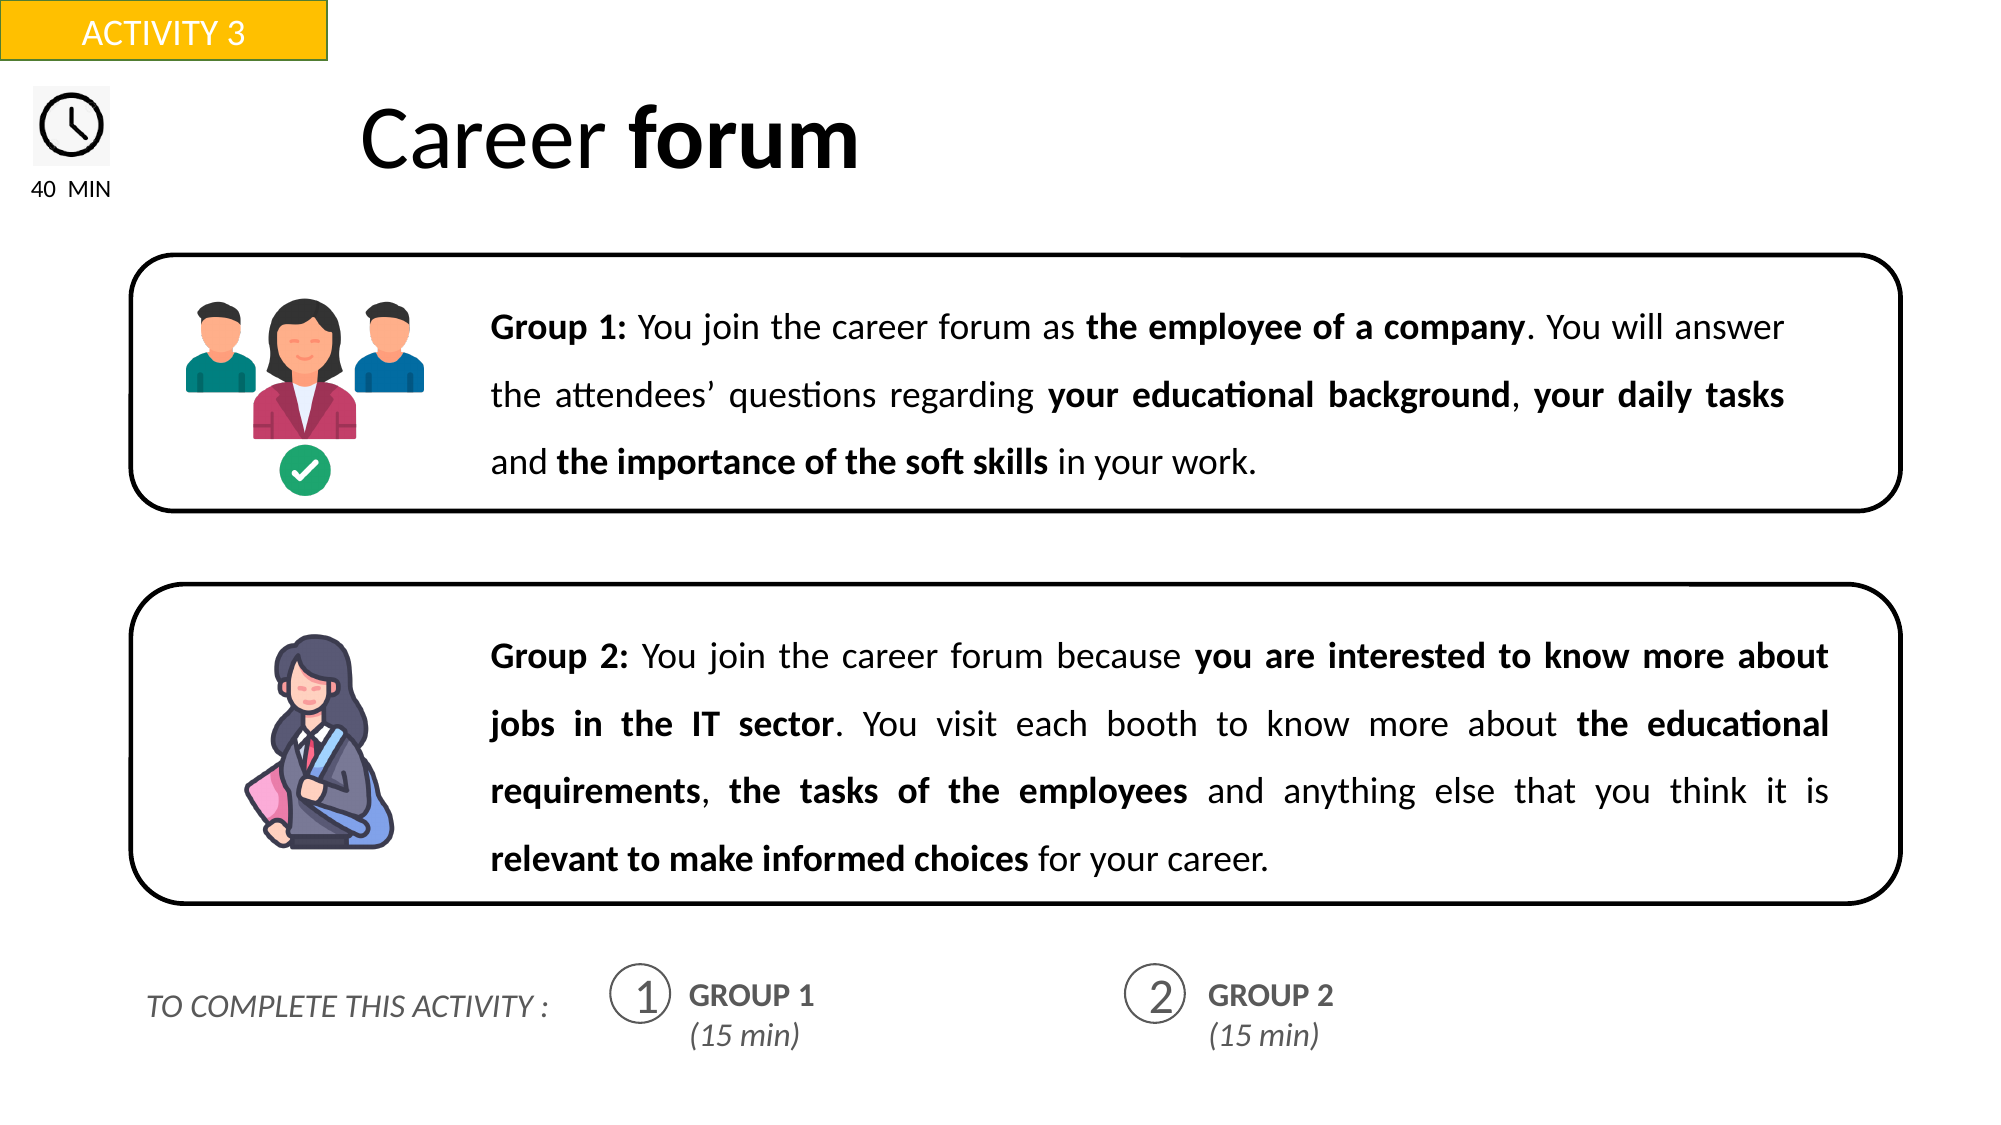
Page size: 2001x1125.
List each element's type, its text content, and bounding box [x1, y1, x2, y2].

text_box [130, 584, 1901, 904]
text_box TO COMPLETE THIS ACTIVITY : [130, 976, 572, 1032]
text_box [130, 254, 1901, 512]
picture [186, 278, 425, 517]
text_box 2 [1125, 964, 1185, 1023]
picture [32, 86, 110, 167]
text_box Group 1: You join the career forum as the employee of a company. You will answer the attendees’ questions regarding your educational background, your daily tasks and the importance of the soft skills in your work. [475, 272, 1800, 490]
text_box Career forum [345, 30, 2000, 248]
text_box ACTIVITY 3 [0, 0, 328, 60]
text_box 40 MIN [15, 164, 128, 210]
text_box 1 [610, 964, 671, 1023]
picture [204, 627, 433, 856]
text_box GROUP 1 (15 min) [673, 965, 1080, 1061]
text_box GROUP 2 (15 min) [1193, 965, 1620, 1061]
